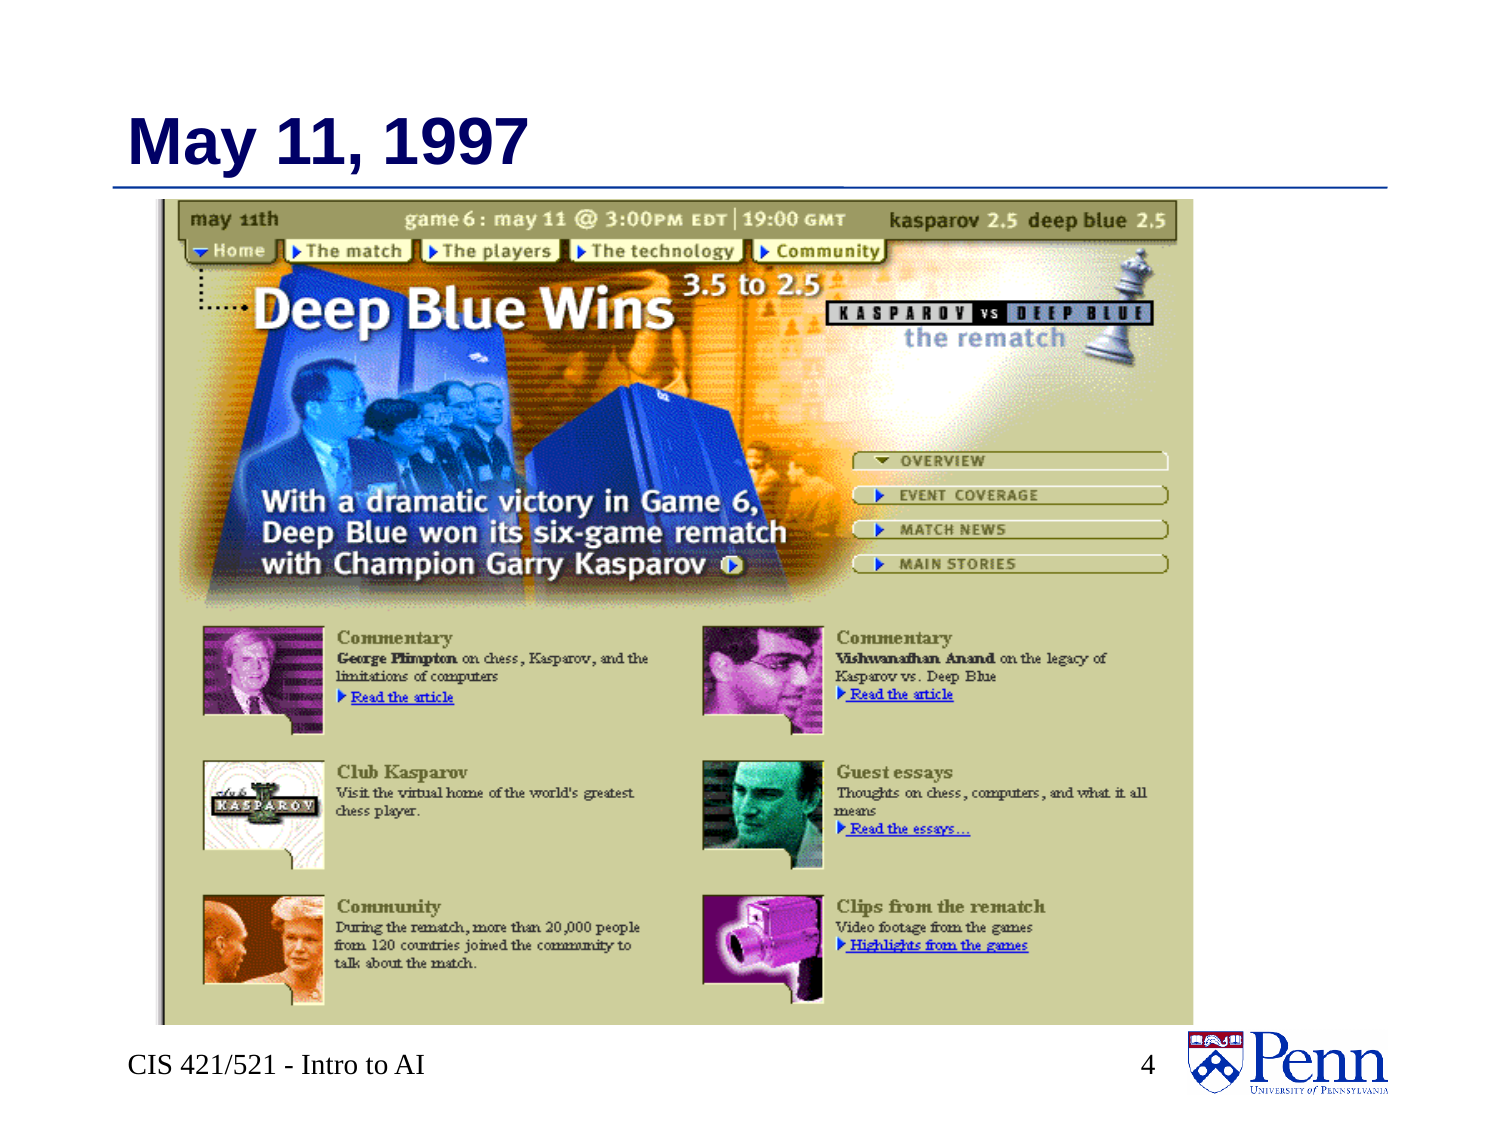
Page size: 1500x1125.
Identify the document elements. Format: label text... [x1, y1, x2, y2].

slide_number CIS 421/521 - Intro to AI [112, 1024, 501, 1101]
slide_number 4 [1074, 1024, 1388, 1101]
text_box [155, 199, 1194, 1025]
title May 11, 1997 [112, 99, 1488, 176]
